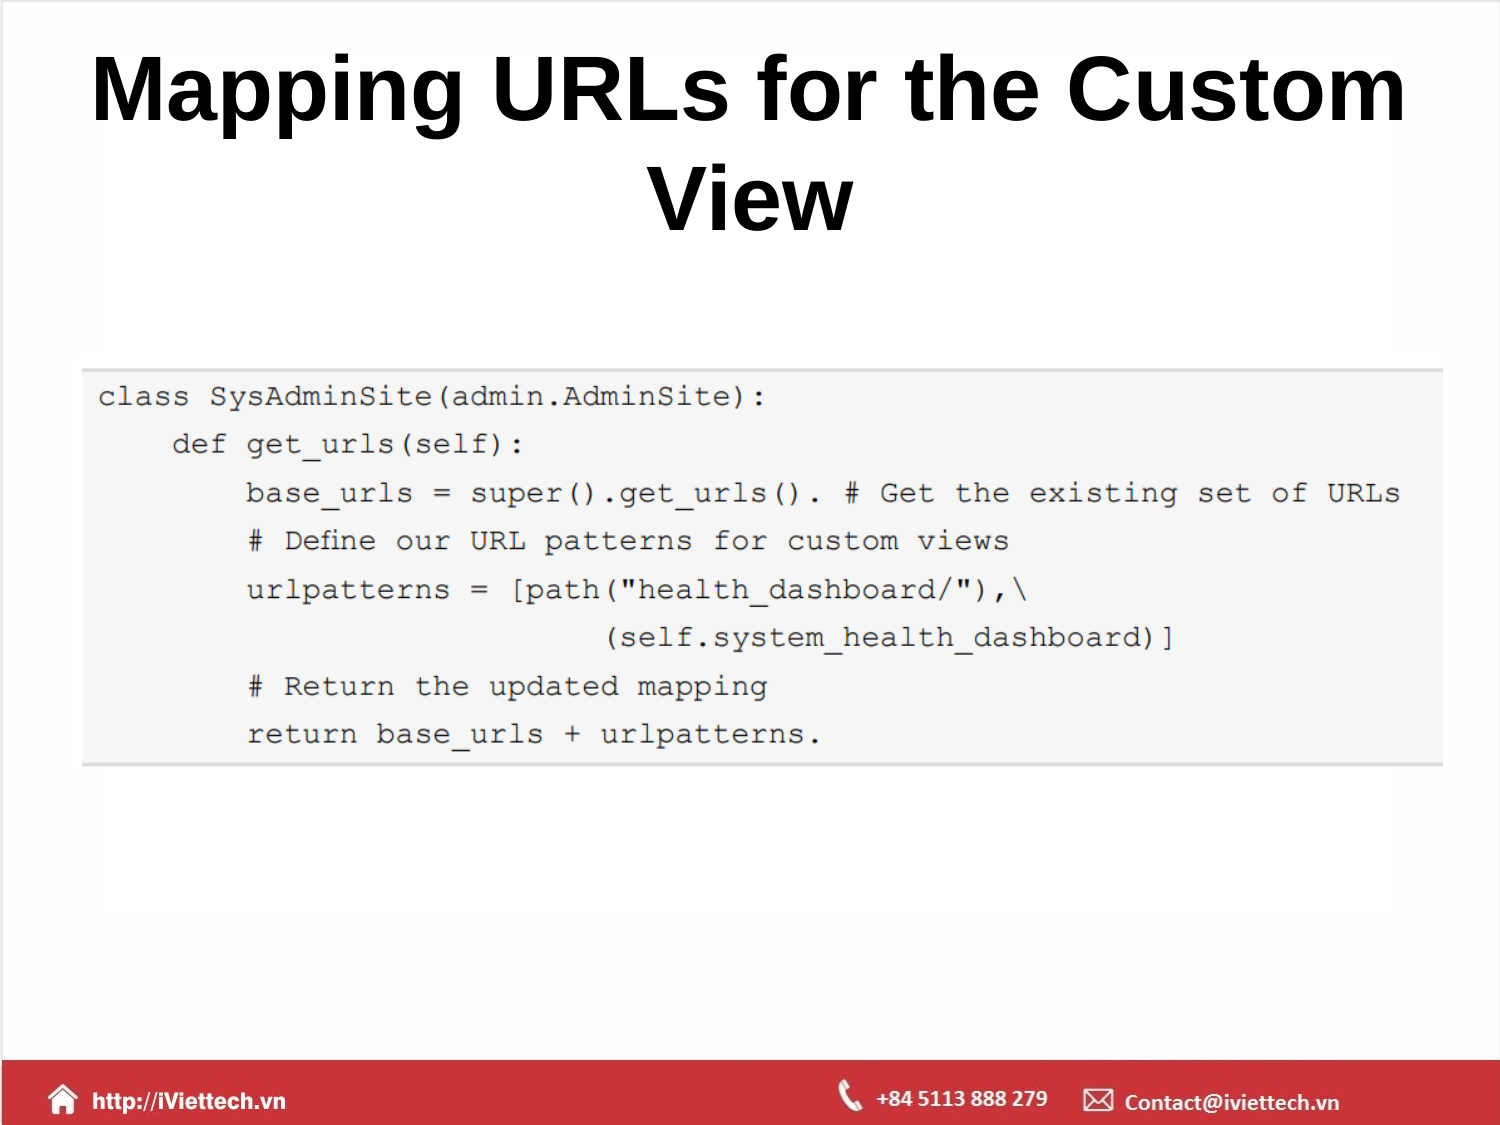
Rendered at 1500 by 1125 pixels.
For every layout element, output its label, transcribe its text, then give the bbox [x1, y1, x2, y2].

picture [0, 0, 1500, 1125]
title Mapping URLs for the Custom View [74, 44, 1426, 233]
